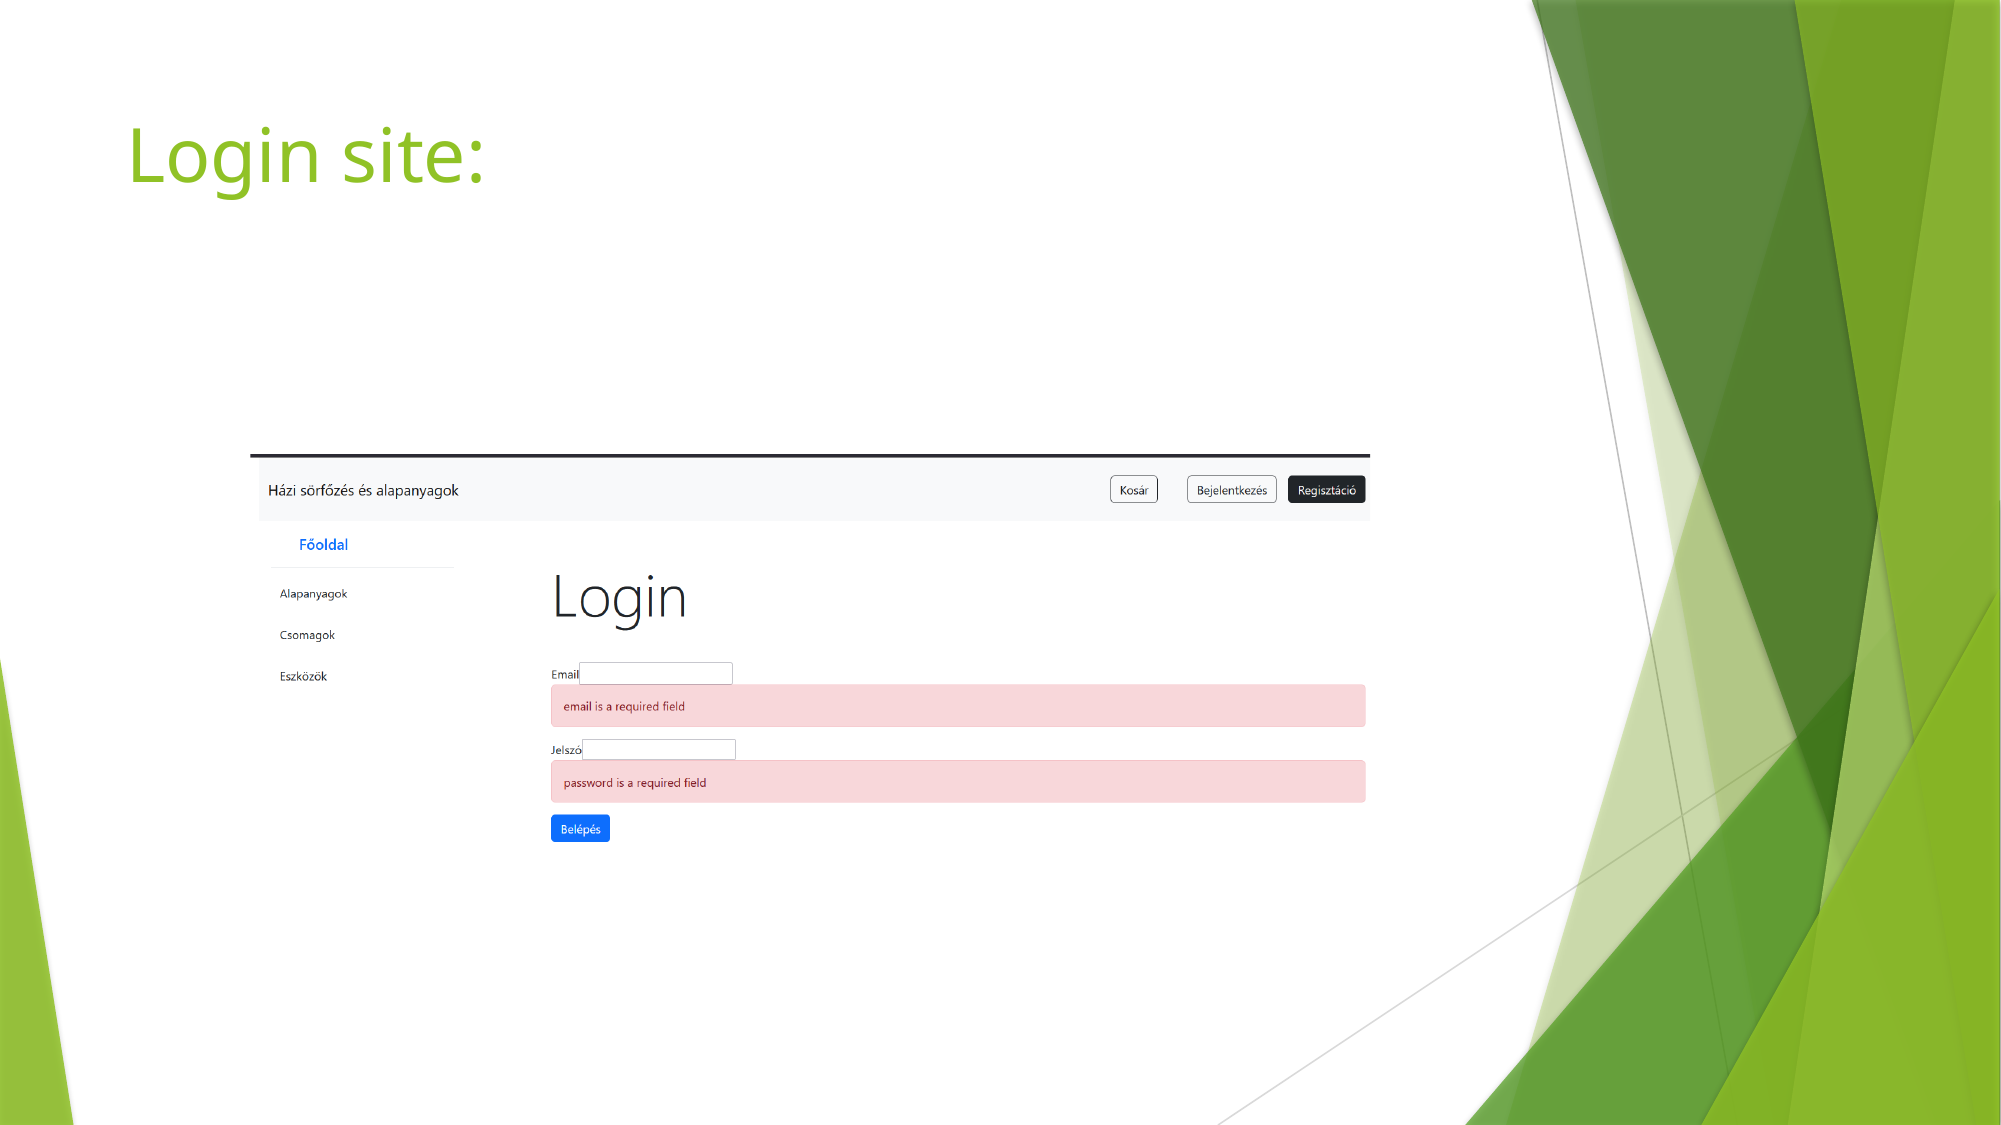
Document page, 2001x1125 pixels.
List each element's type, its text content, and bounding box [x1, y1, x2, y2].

title Login site: [111, 99, 1522, 317]
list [249, 454, 1371, 967]
